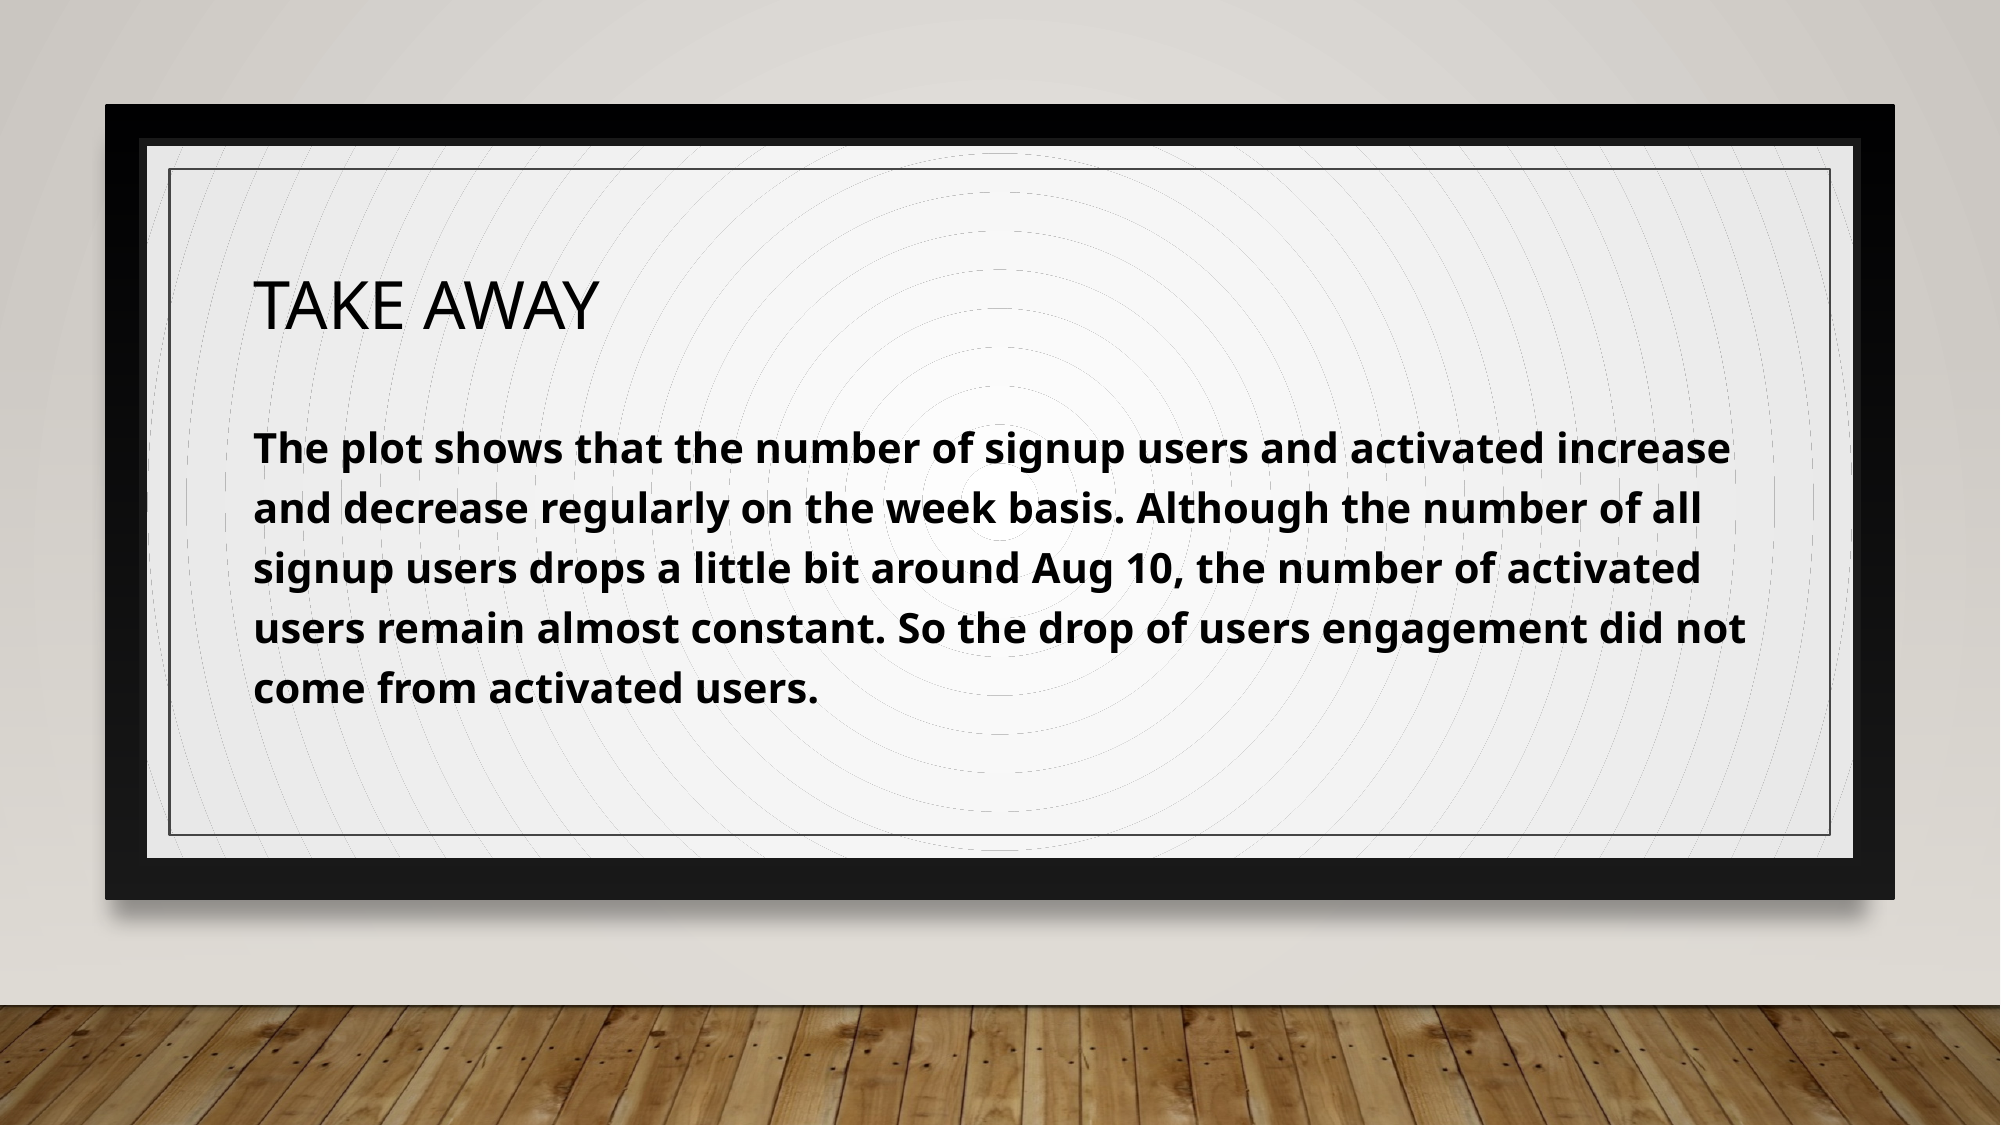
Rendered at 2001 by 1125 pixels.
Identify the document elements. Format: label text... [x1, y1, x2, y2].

list The plot shows that the number of signup users and activated increase and decrease regularly on the week basis. Although the number of all signup users drops a little bit around Aug 10, the number of activated users remain almost constant. So the drop of users engagement did not come from activated users. [238, 404, 1781, 799]
text_box [168, 168, 1831, 836]
text_box [105, 104, 1895, 900]
text_box [142, 141, 1858, 863]
text_box [0, 330, 2000, 1004]
text_box [0, 0, 2000, 330]
title TAKE AWAY [238, 225, 1781, 391]
picture [0, 1004, 2000, 1125]
